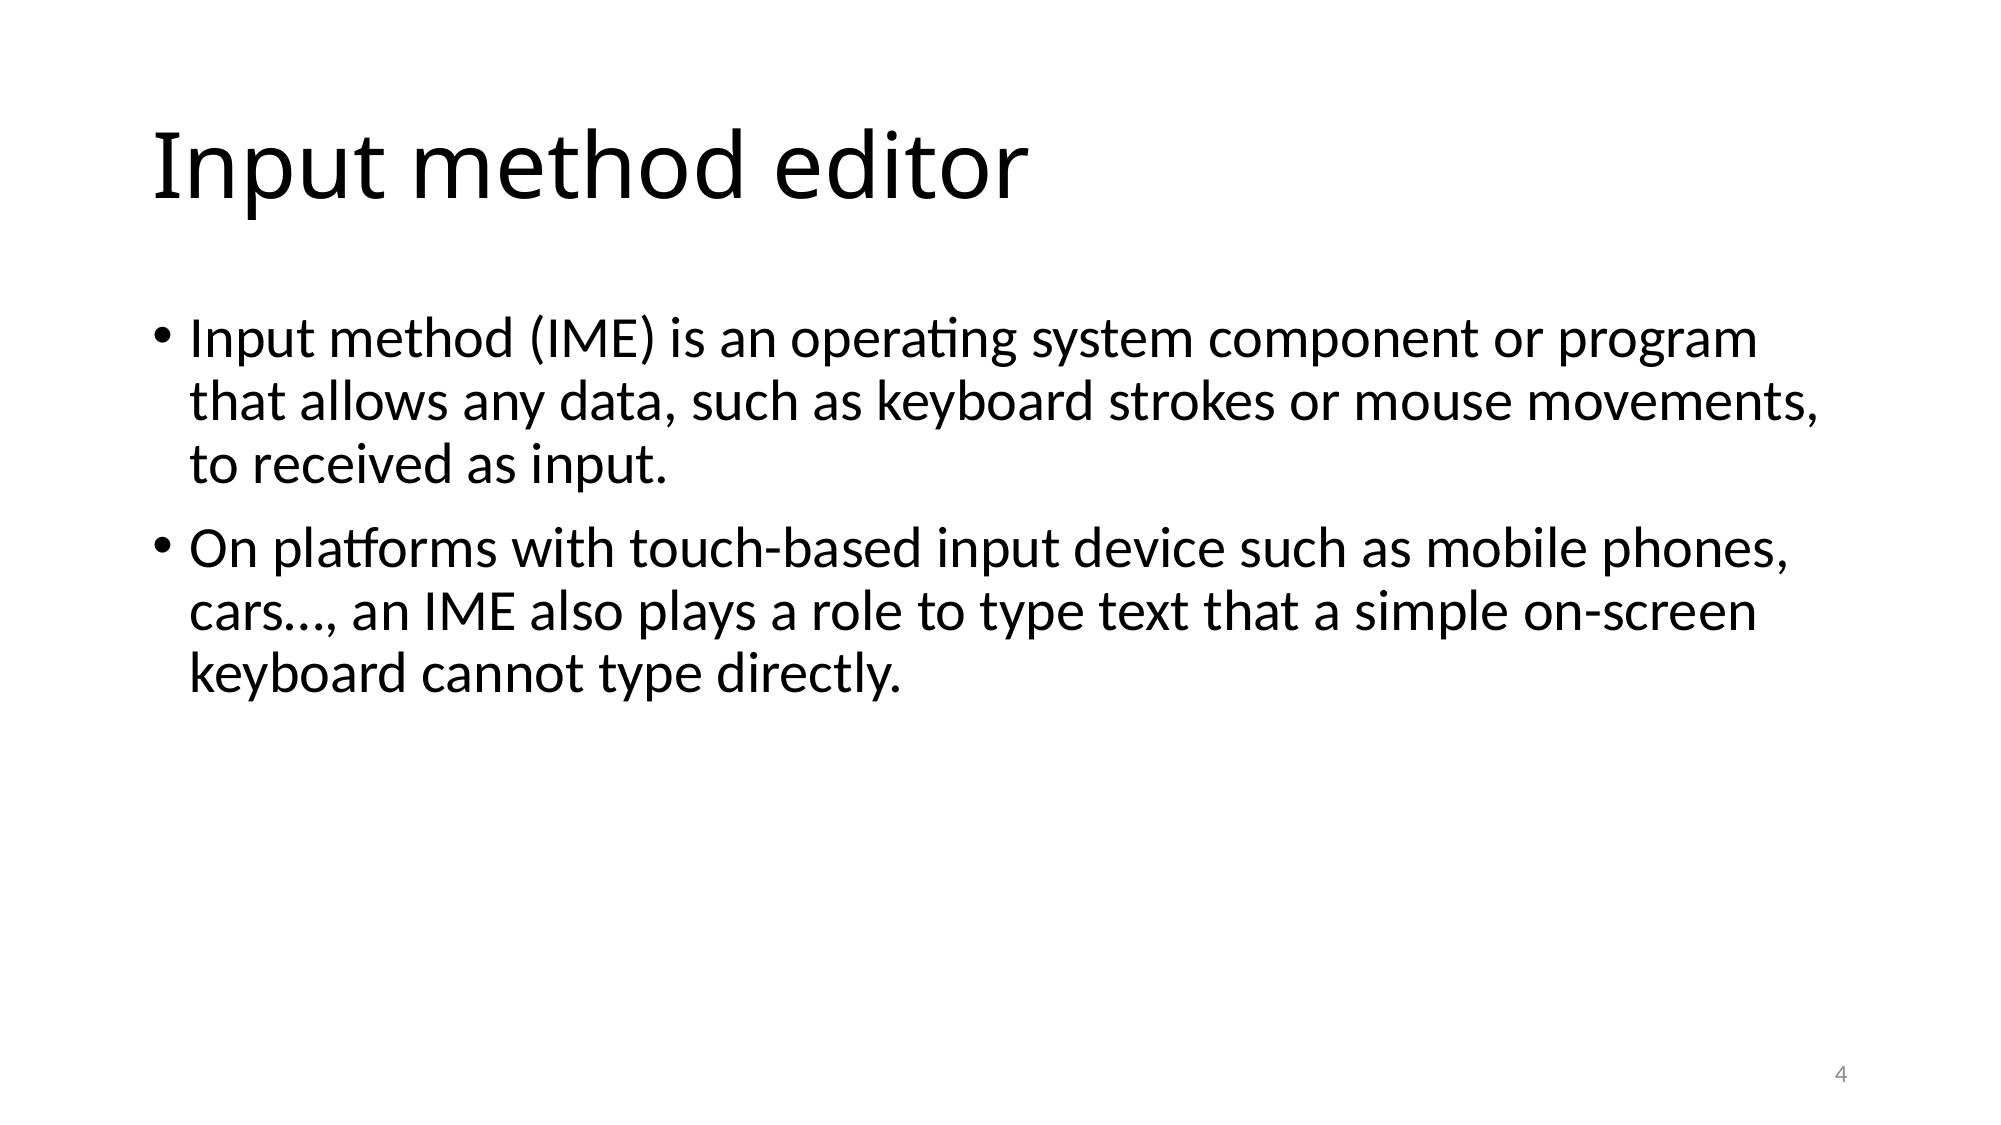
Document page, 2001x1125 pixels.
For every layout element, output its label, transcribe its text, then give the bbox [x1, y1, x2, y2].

slide_number 4 [1412, 1042, 1863, 1103]
title Input method editor [137, 59, 1863, 278]
list Input method (IME) is an operating system component or program that allows any data, such as keyboard strokes or mouse movements, to received as input. On platforms with touch-based input device such as mobile phones, cars…, an IME also plays a role to type text that a simple on-screen keyboard cannot type directly. [137, 299, 1863, 1014]
